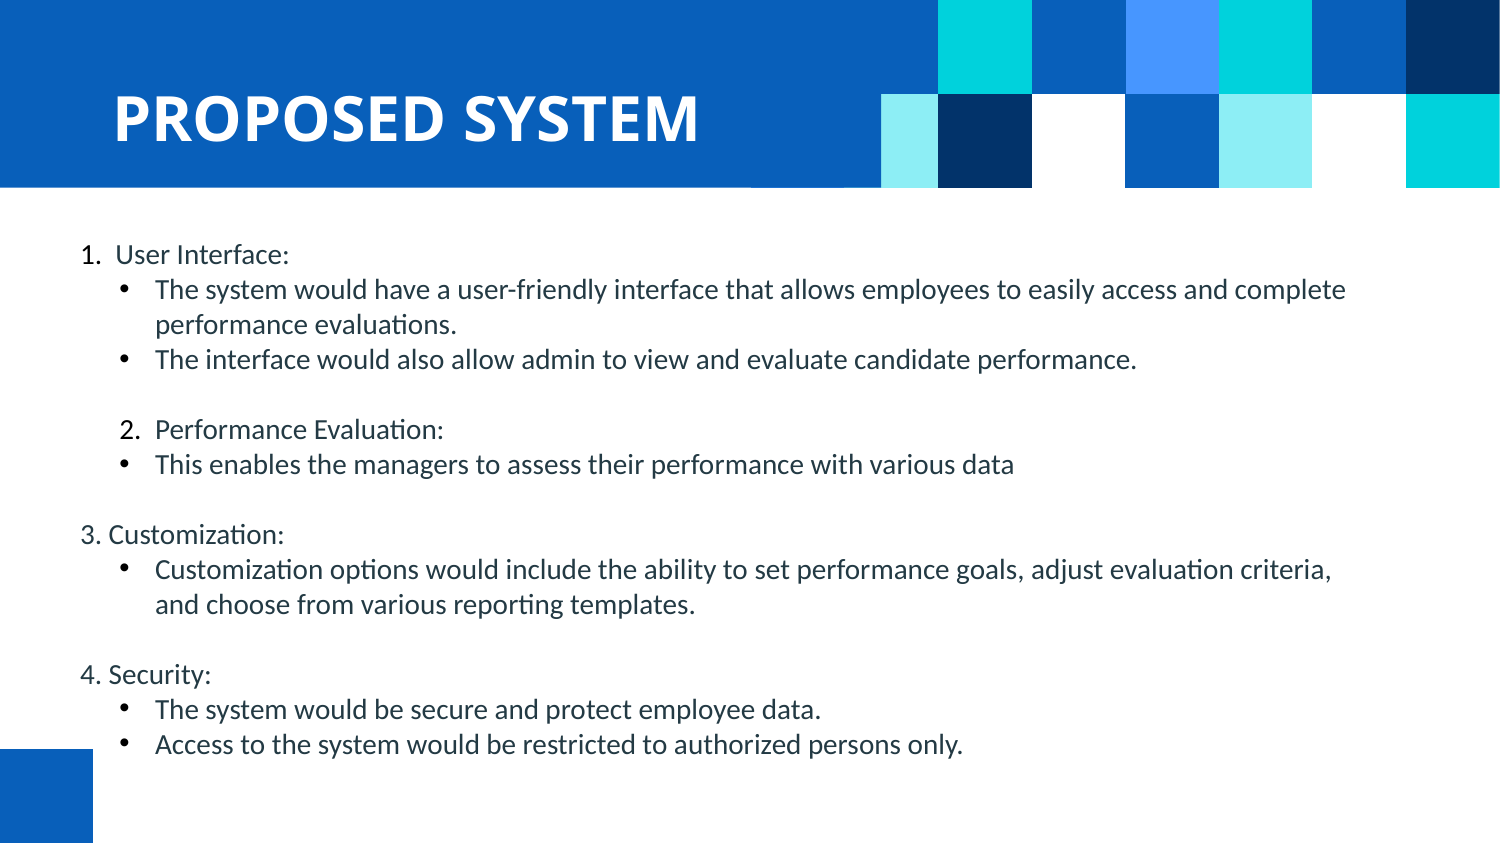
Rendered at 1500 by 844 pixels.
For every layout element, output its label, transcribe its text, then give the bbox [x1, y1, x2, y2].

title PROPOSED SYSTEM [0, 0, 882, 188]
text_box User Interface: The system would have a user-friendly interface that allows employees to easily access and complete performance evaluations. The interface would also allow admin to view and evaluate candidate performance. Performance Evaluation: This enables the managers to assess their performance with various data 3. Customization: Customization options would include the ability to set performance goals, adjust evaluation criteria, and choose from various reporting templates. 4. Security: The system would be secure and protect employee data. Access to the system would be restricted to authorized persons only. [65, 228, 1397, 844]
